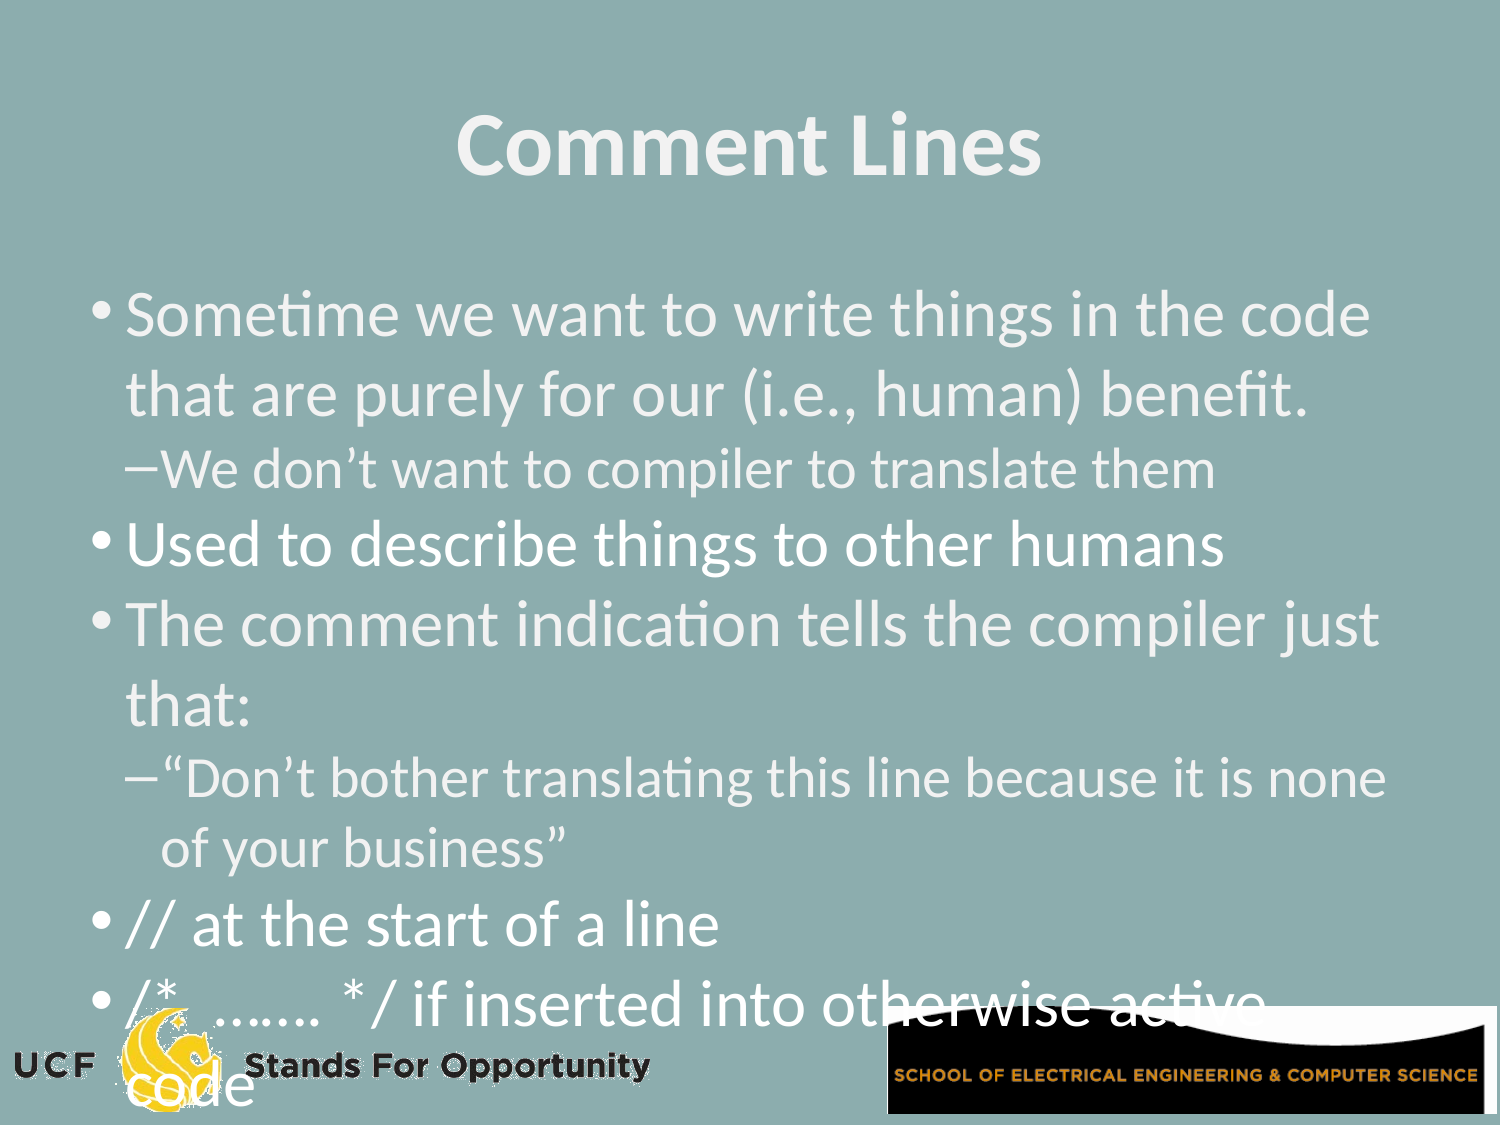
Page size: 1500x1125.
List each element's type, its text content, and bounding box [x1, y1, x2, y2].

picture [15, 1008, 650, 1112]
picture [887, 1006, 1497, 1114]
text_box Sometime we want to write things in the code that are purely for our (i.e., human) benefit. We don’t want to compiler to translate them Used to describe things to other humans The comment indication tells the compiler just that: “Don’t bother translating this line because it is none of your business” // at the start of a line /* ……. */ if inserted into otherwise active code [74, 262, 1425, 1005]
text_box Comment Lines [74, 45, 1425, 233]
